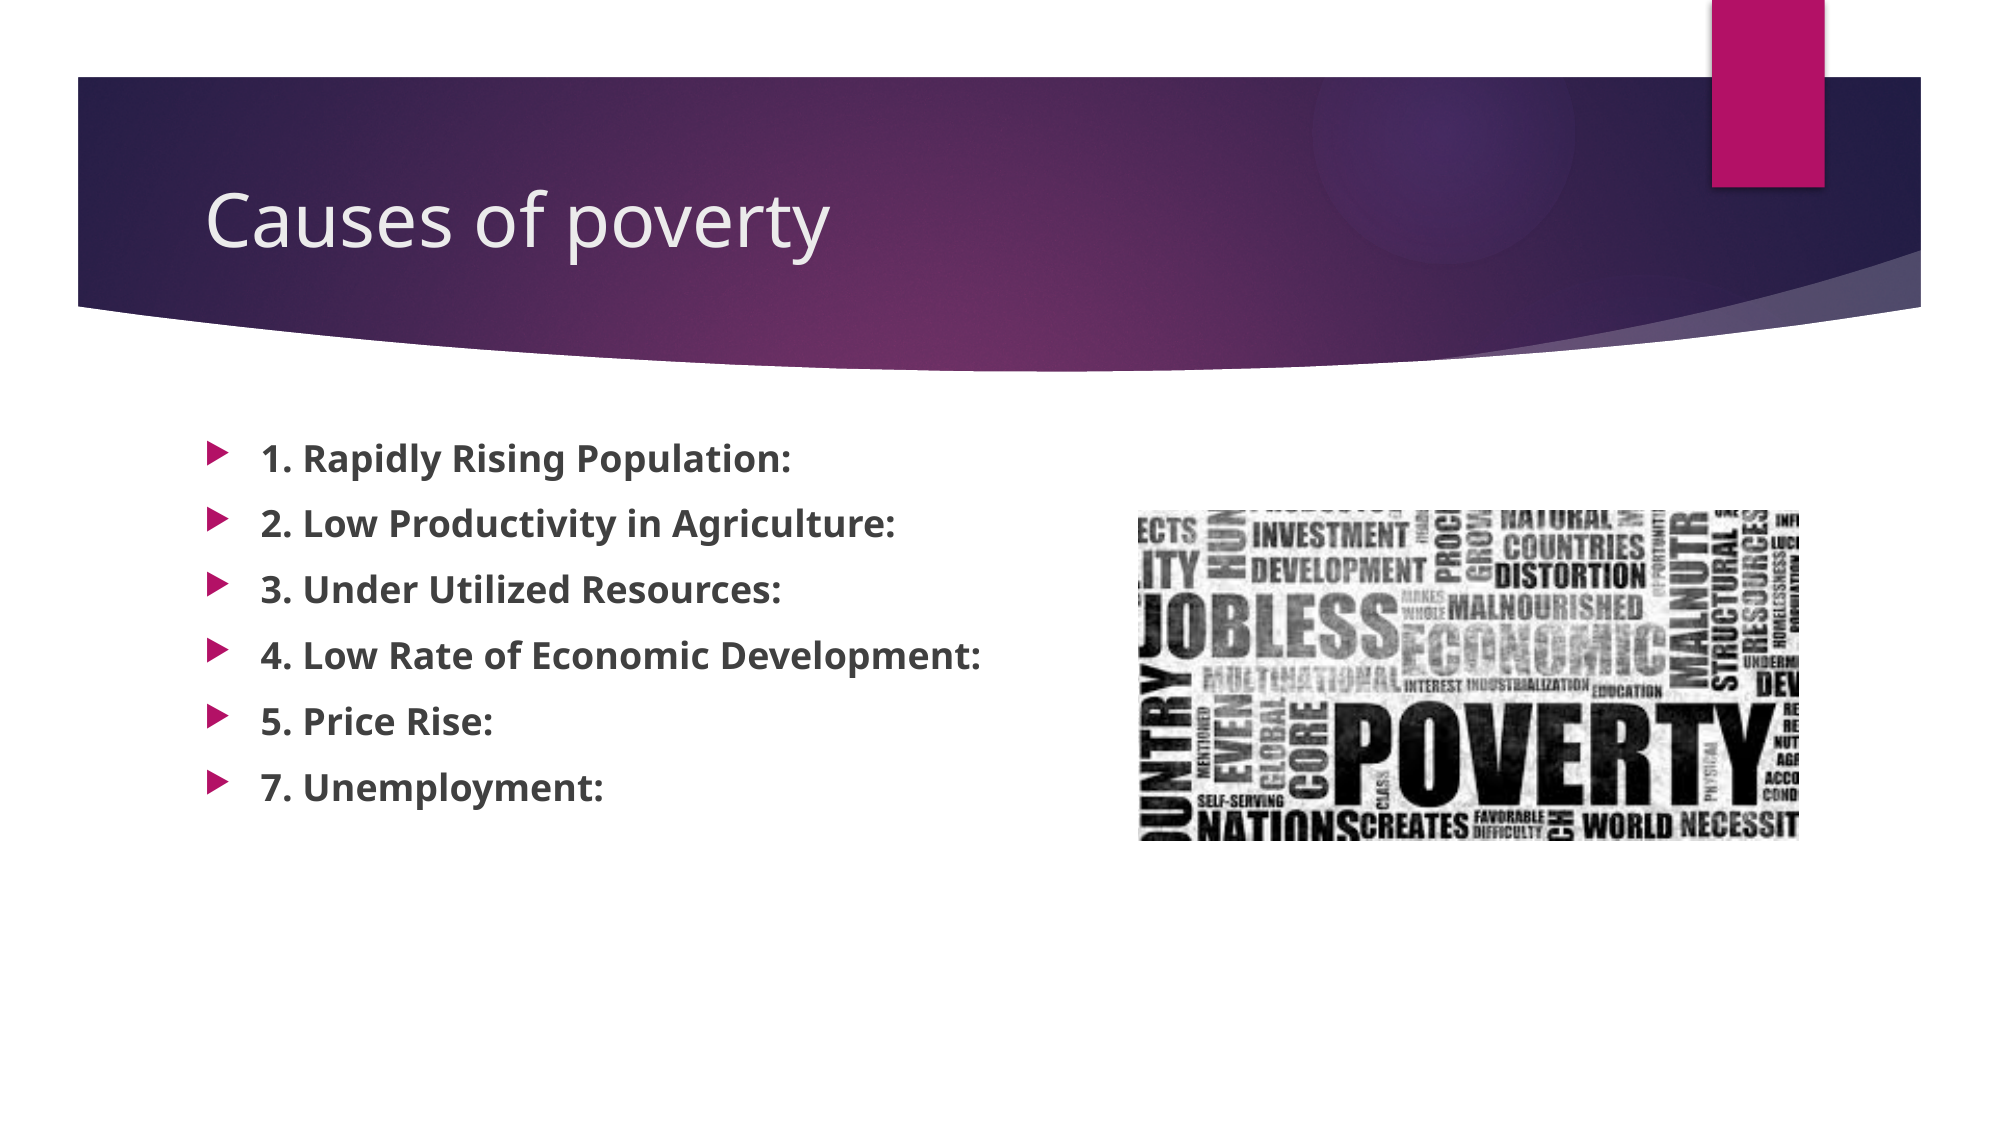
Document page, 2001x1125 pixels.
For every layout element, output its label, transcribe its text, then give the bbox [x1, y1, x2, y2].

list 1. Rapidly Rising Population: 2. Low Productivity in Agriculture: 3. Under Utilized Resources: 4. Low Rate of Economic Development: 5. Price Rise: 7. Unemployment: [189, 427, 1638, 988]
title Causes of poverty [189, 159, 1627, 276]
picture [1138, 510, 1799, 841]
